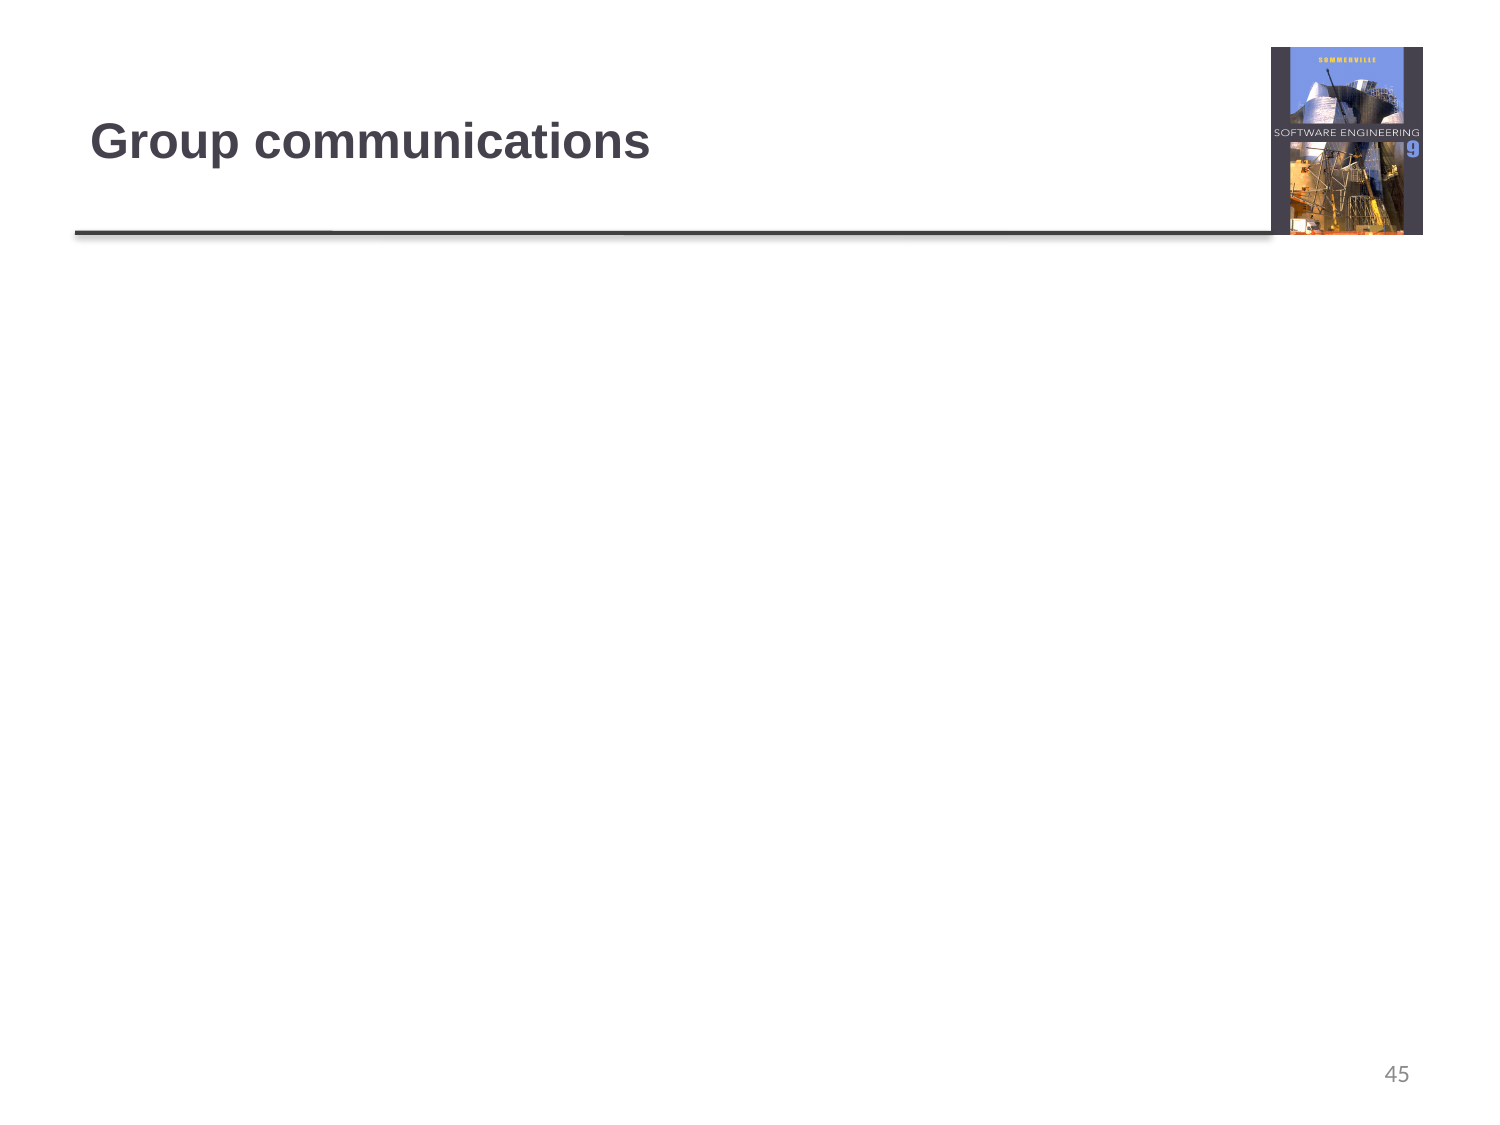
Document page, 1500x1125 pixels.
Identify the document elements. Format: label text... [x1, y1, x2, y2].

slide_number 45 [1074, 1042, 1425, 1103]
picture [1272, 47, 1423, 235]
title Group communications [74, 44, 1272, 233]
